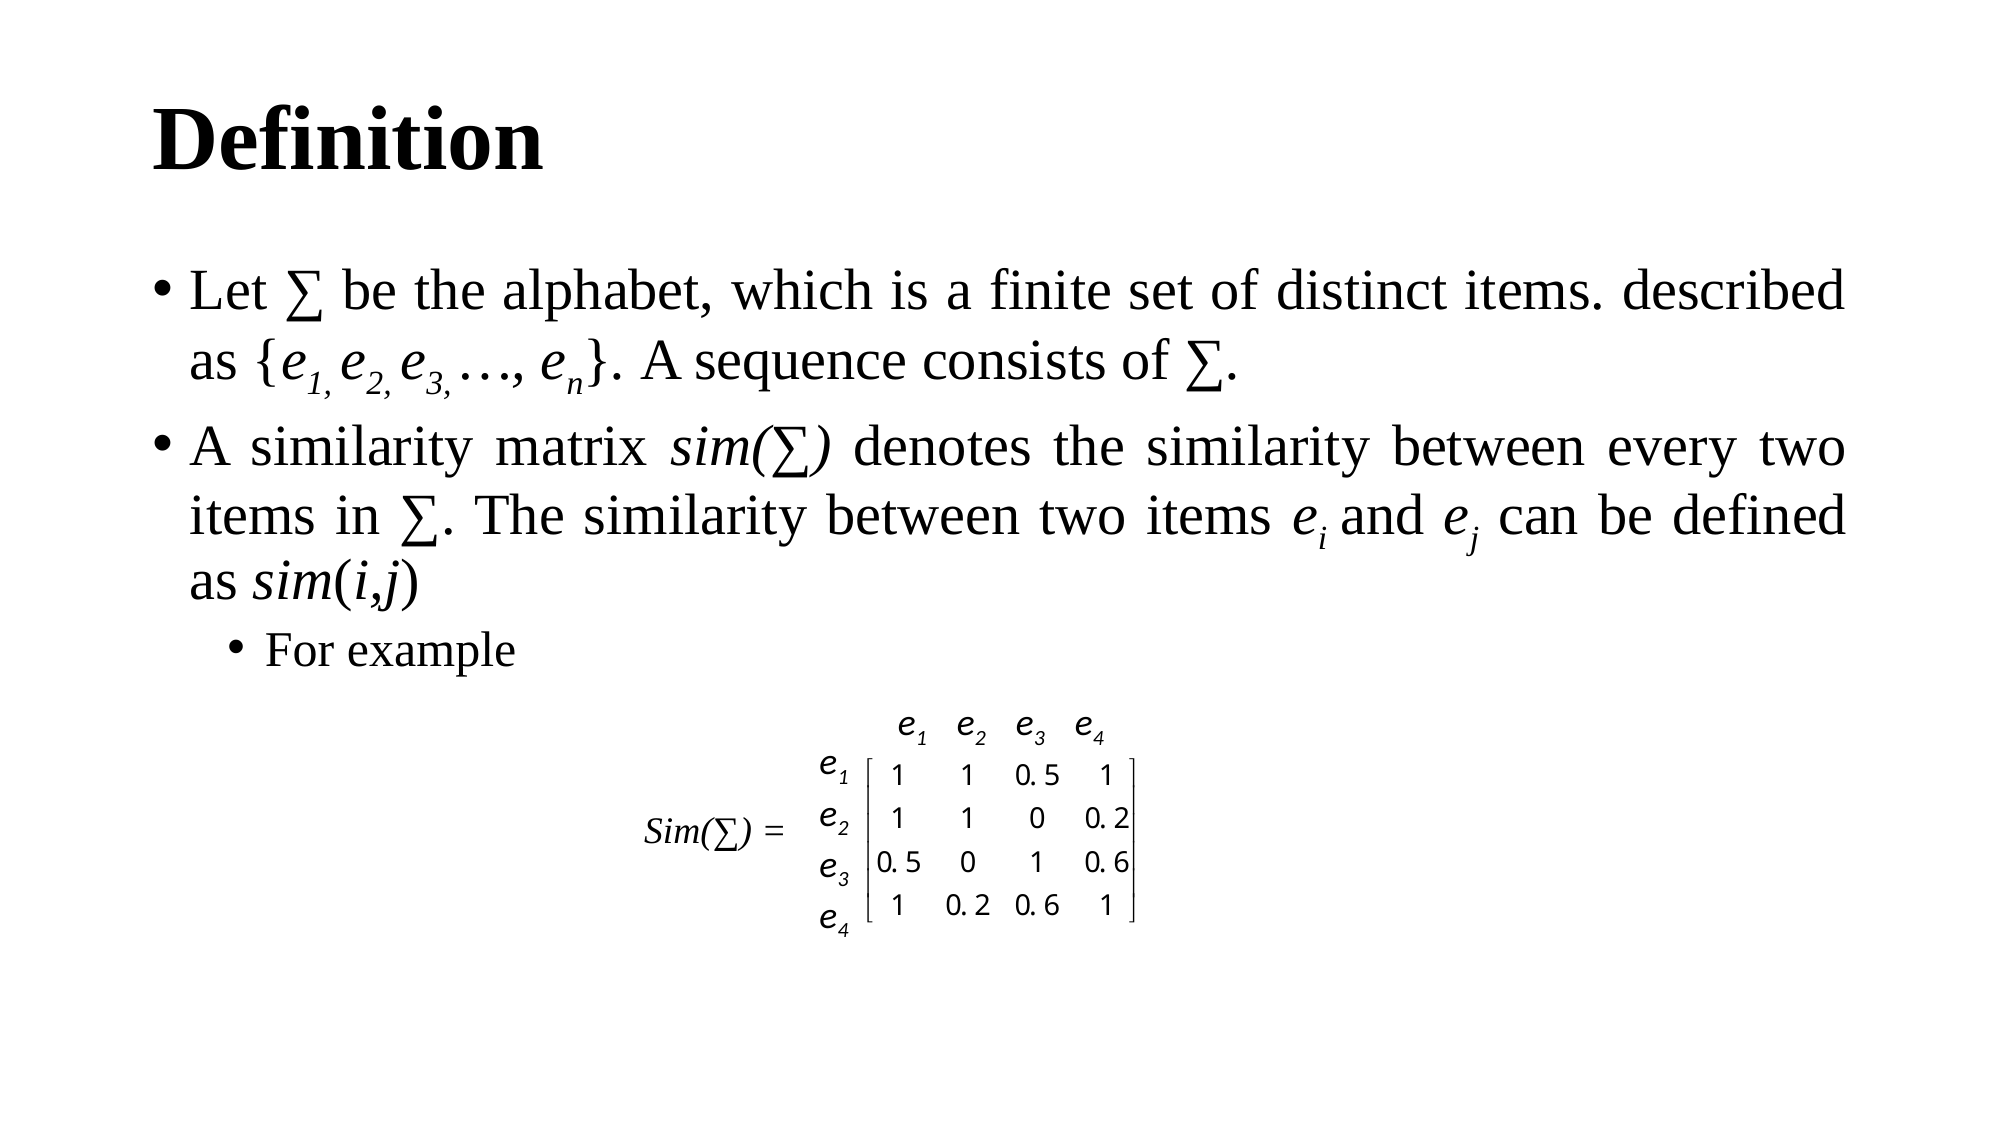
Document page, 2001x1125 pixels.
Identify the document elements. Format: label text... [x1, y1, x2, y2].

list Let ∑ be the alphabet, which is a finite set of distinct items. described as {e1, e2, e3, …, en}. A sequence consists of ∑. A similarity matrix sim(∑) denotes the similarity between every two items in ∑. The similarity between two items ei and ej can be defined as sim(i,j) For example [137, 251, 1863, 1014]
title Definition [137, 59, 1863, 220]
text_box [628, 690, 1146, 928]
